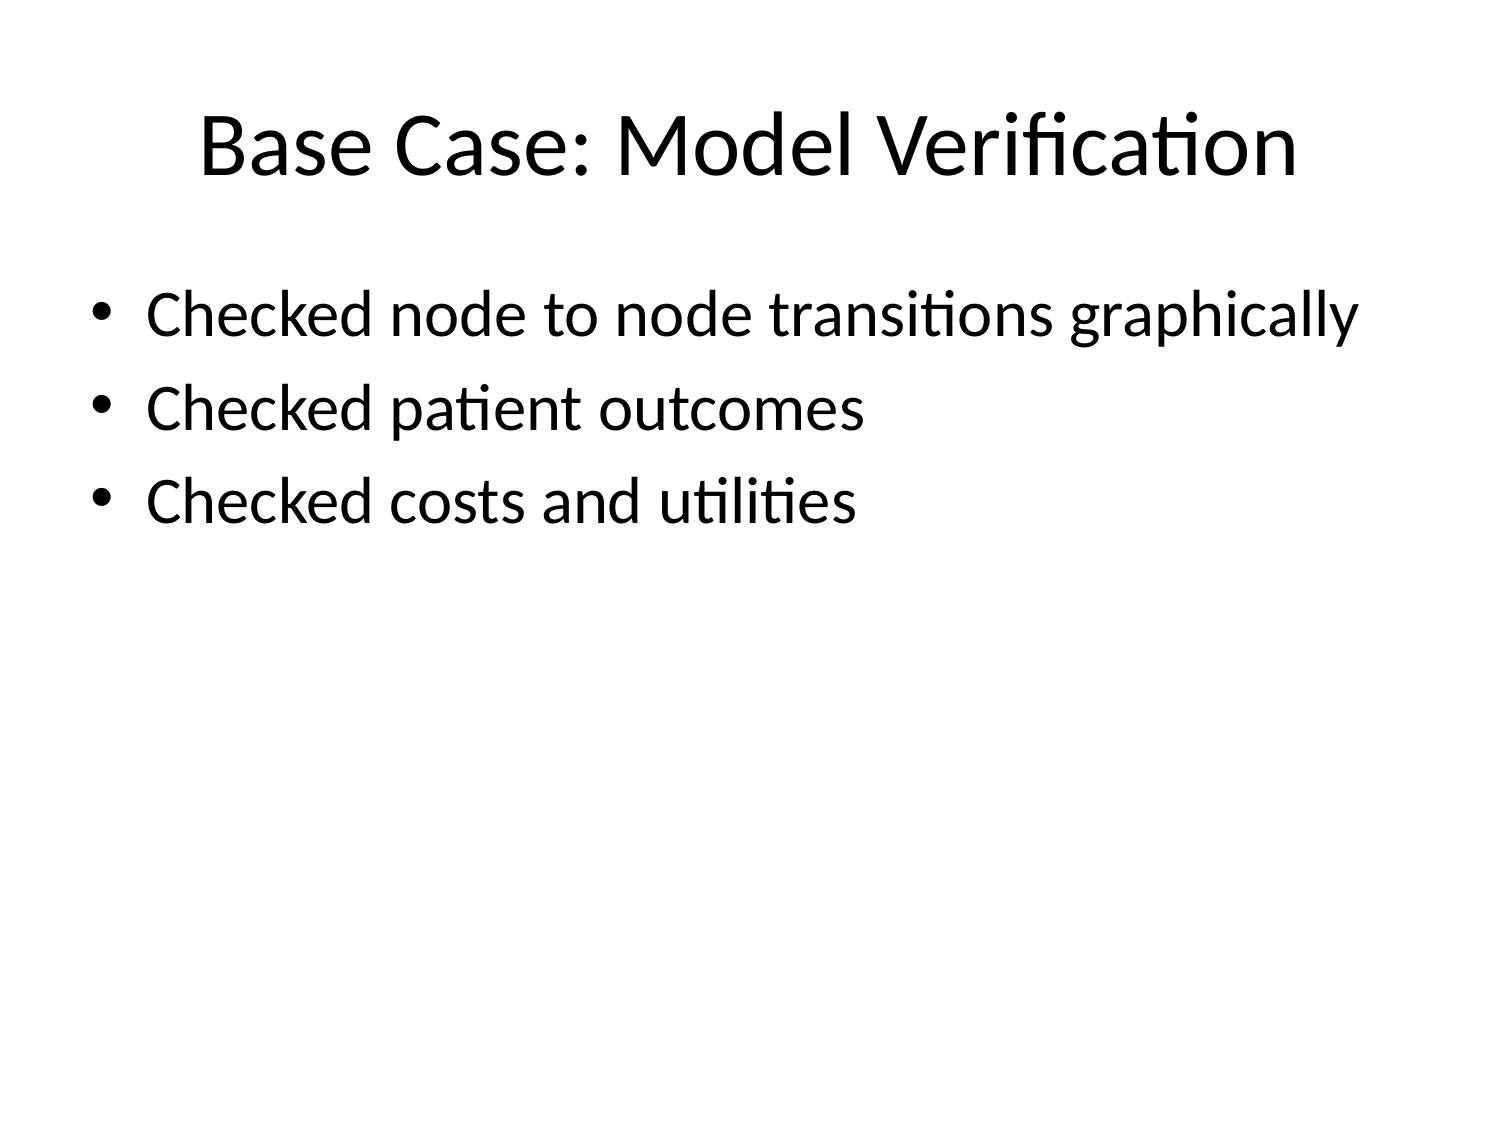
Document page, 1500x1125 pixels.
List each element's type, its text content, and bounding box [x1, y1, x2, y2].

title Base Case: Model Verification [75, 45, 1425, 233]
list Checked node to node transitions graphically Checked patient outcomes Checked costs and utilities [75, 262, 1425, 1005]
